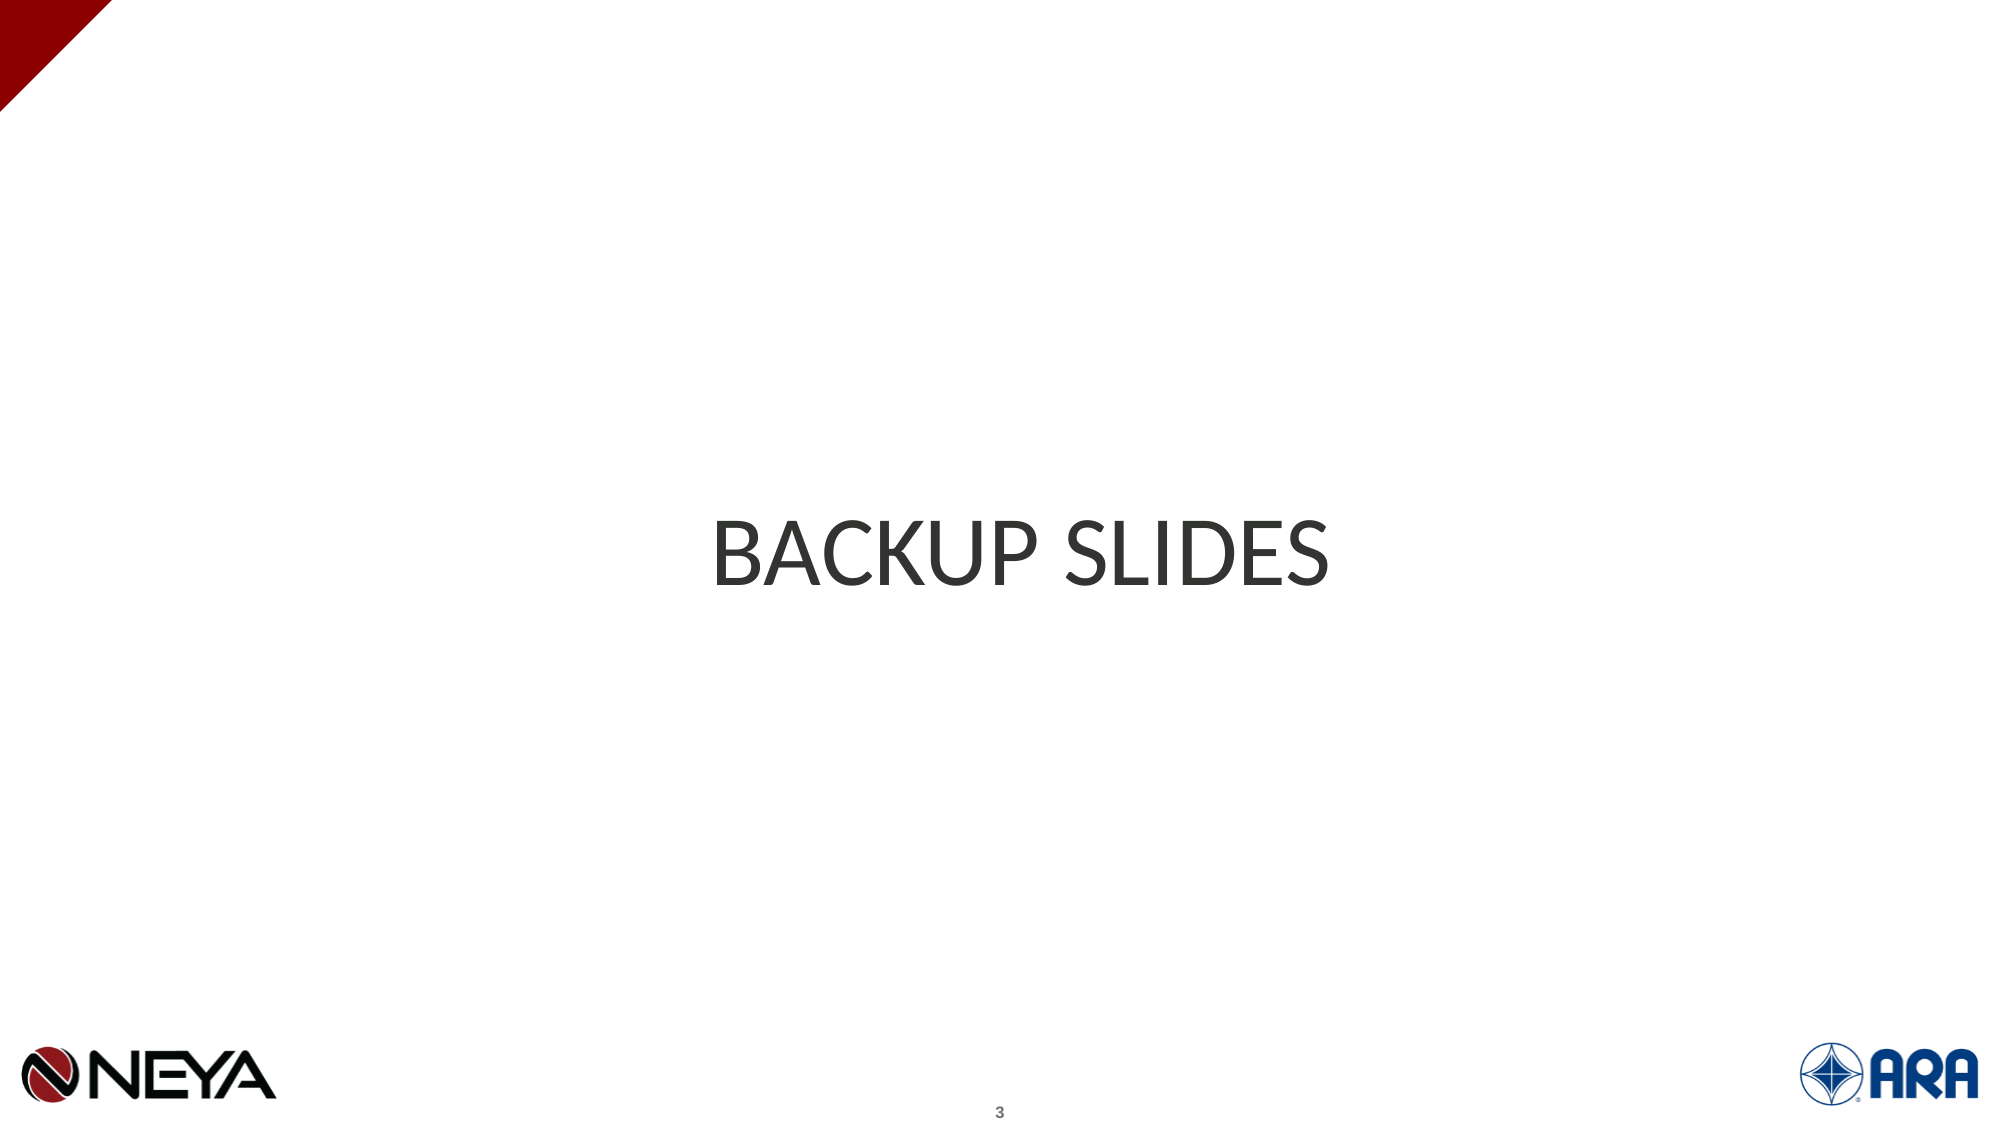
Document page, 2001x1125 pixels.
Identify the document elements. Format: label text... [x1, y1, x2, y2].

slide_number 3 [958, 1101, 1042, 1123]
picture [20, 1044, 280, 1104]
text_box BACKUP SLIDES [695, 477, 1388, 613]
picture [1799, 1042, 1979, 1106]
